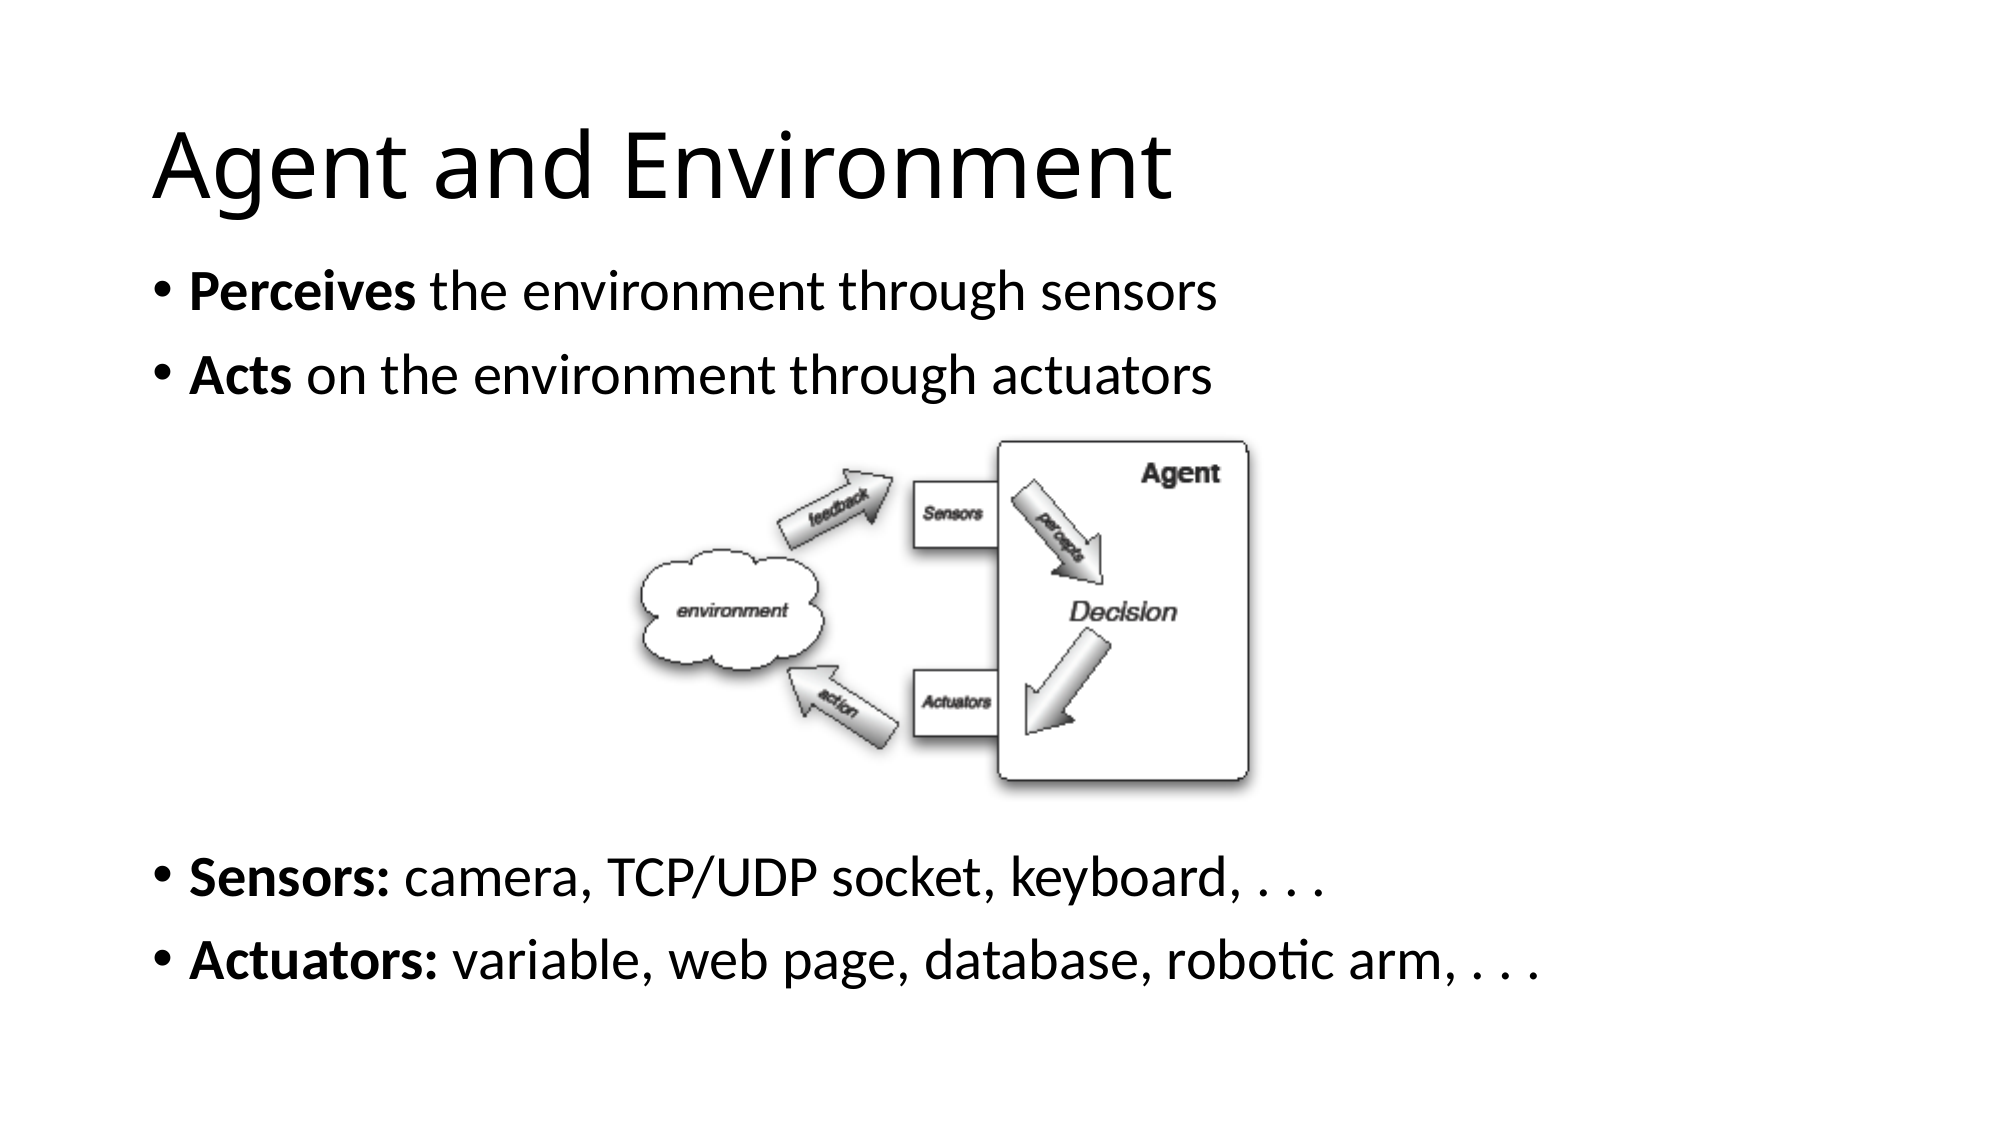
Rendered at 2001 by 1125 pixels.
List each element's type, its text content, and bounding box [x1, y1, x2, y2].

title Agent and Environment [137, 59, 1863, 252]
list Perceives the environment through sensors Acts on the environment through actuators Sensors: camera, TCP/UDP socket, keyboard, . . . Actuators: variable, web page, database, robotic arm, . . . [137, 252, 1863, 1014]
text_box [593, 407, 1288, 828]
